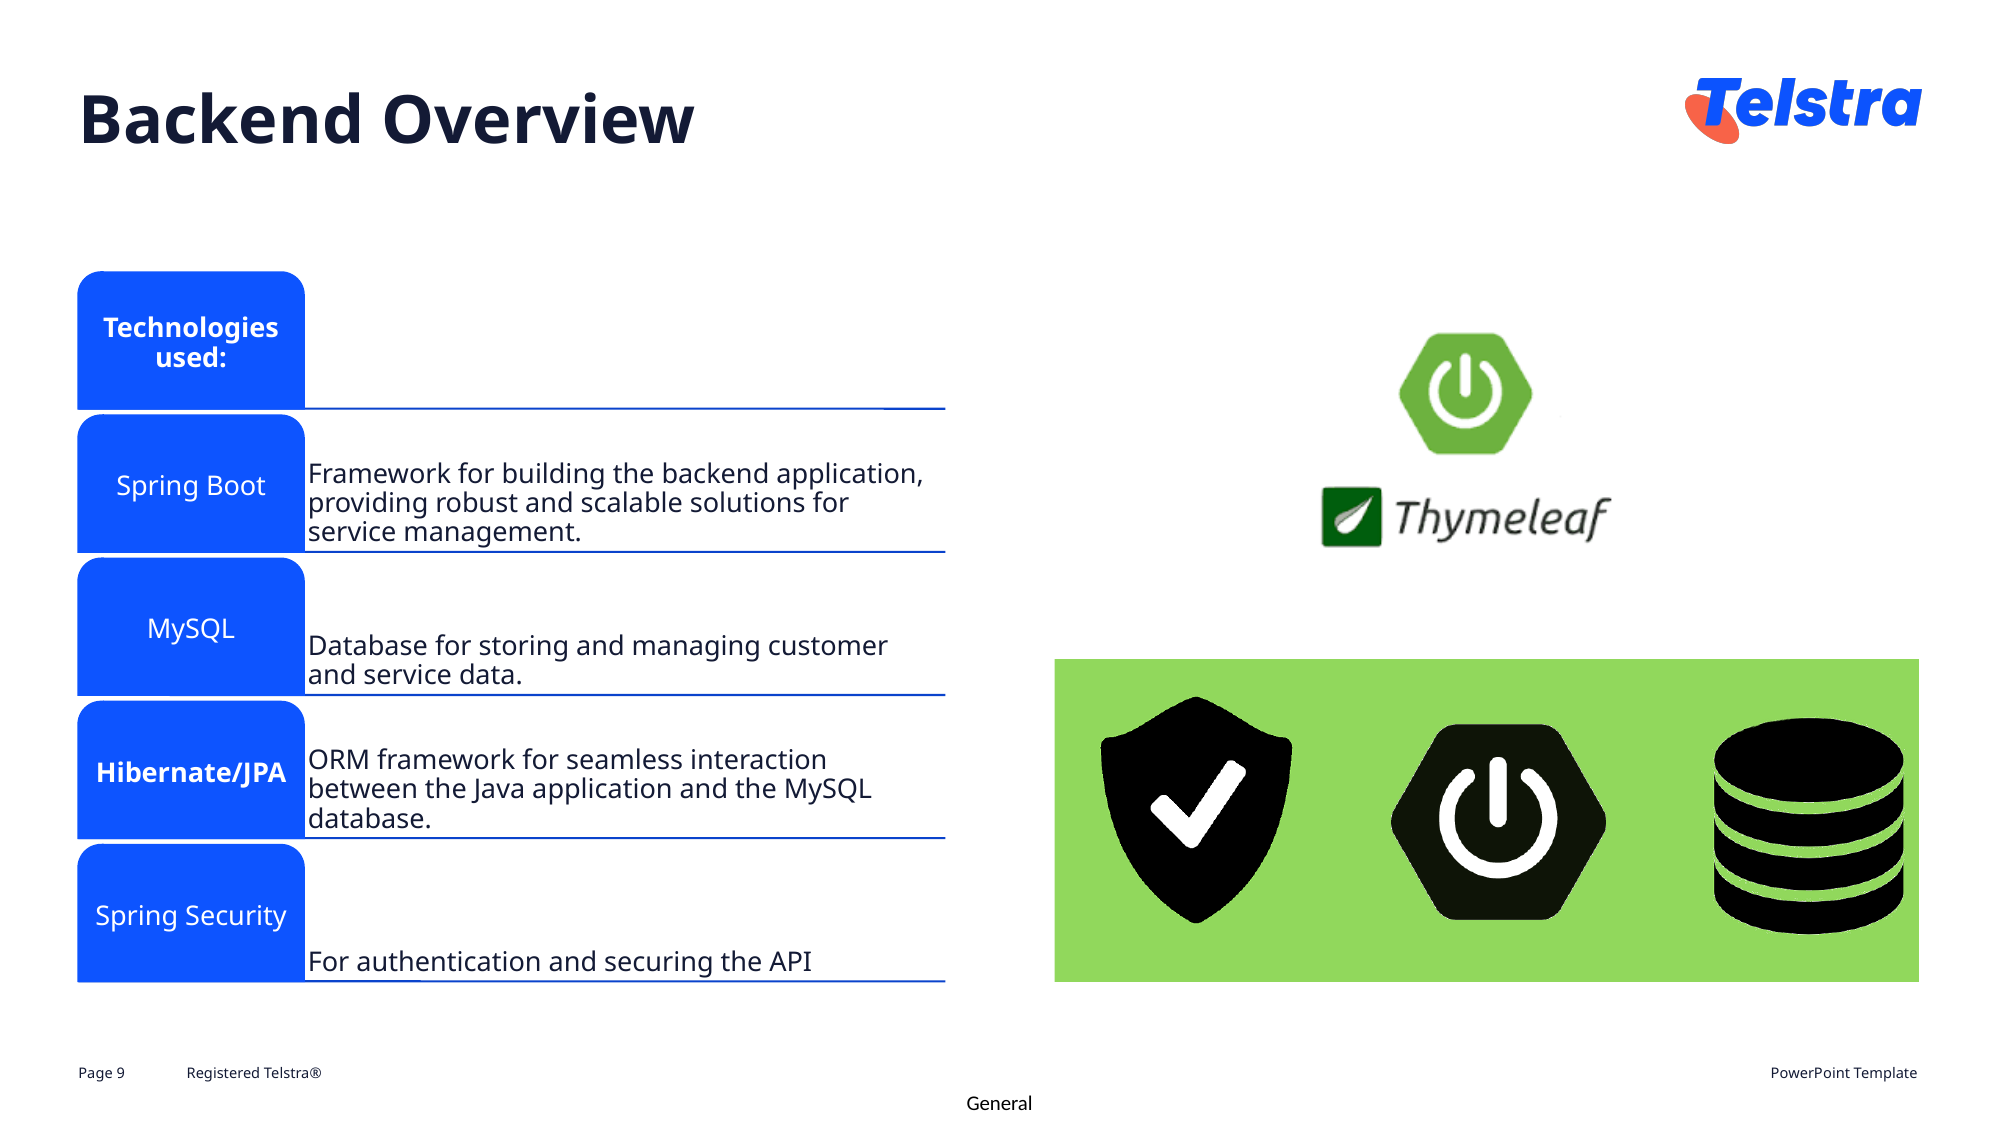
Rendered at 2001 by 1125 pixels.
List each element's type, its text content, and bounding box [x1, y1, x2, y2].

slide_number Registered Telstra® [186, 1062, 637, 1083]
picture [1054, 659, 1920, 982]
picture [1283, 267, 1635, 620]
list Backend Overview [78, 78, 1597, 208]
footer PowerPoint Template [1246, 1062, 1922, 1083]
picture [1685, 78, 1922, 144]
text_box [78, 271, 946, 982]
slide_number Page 9 [78, 1062, 144, 1083]
